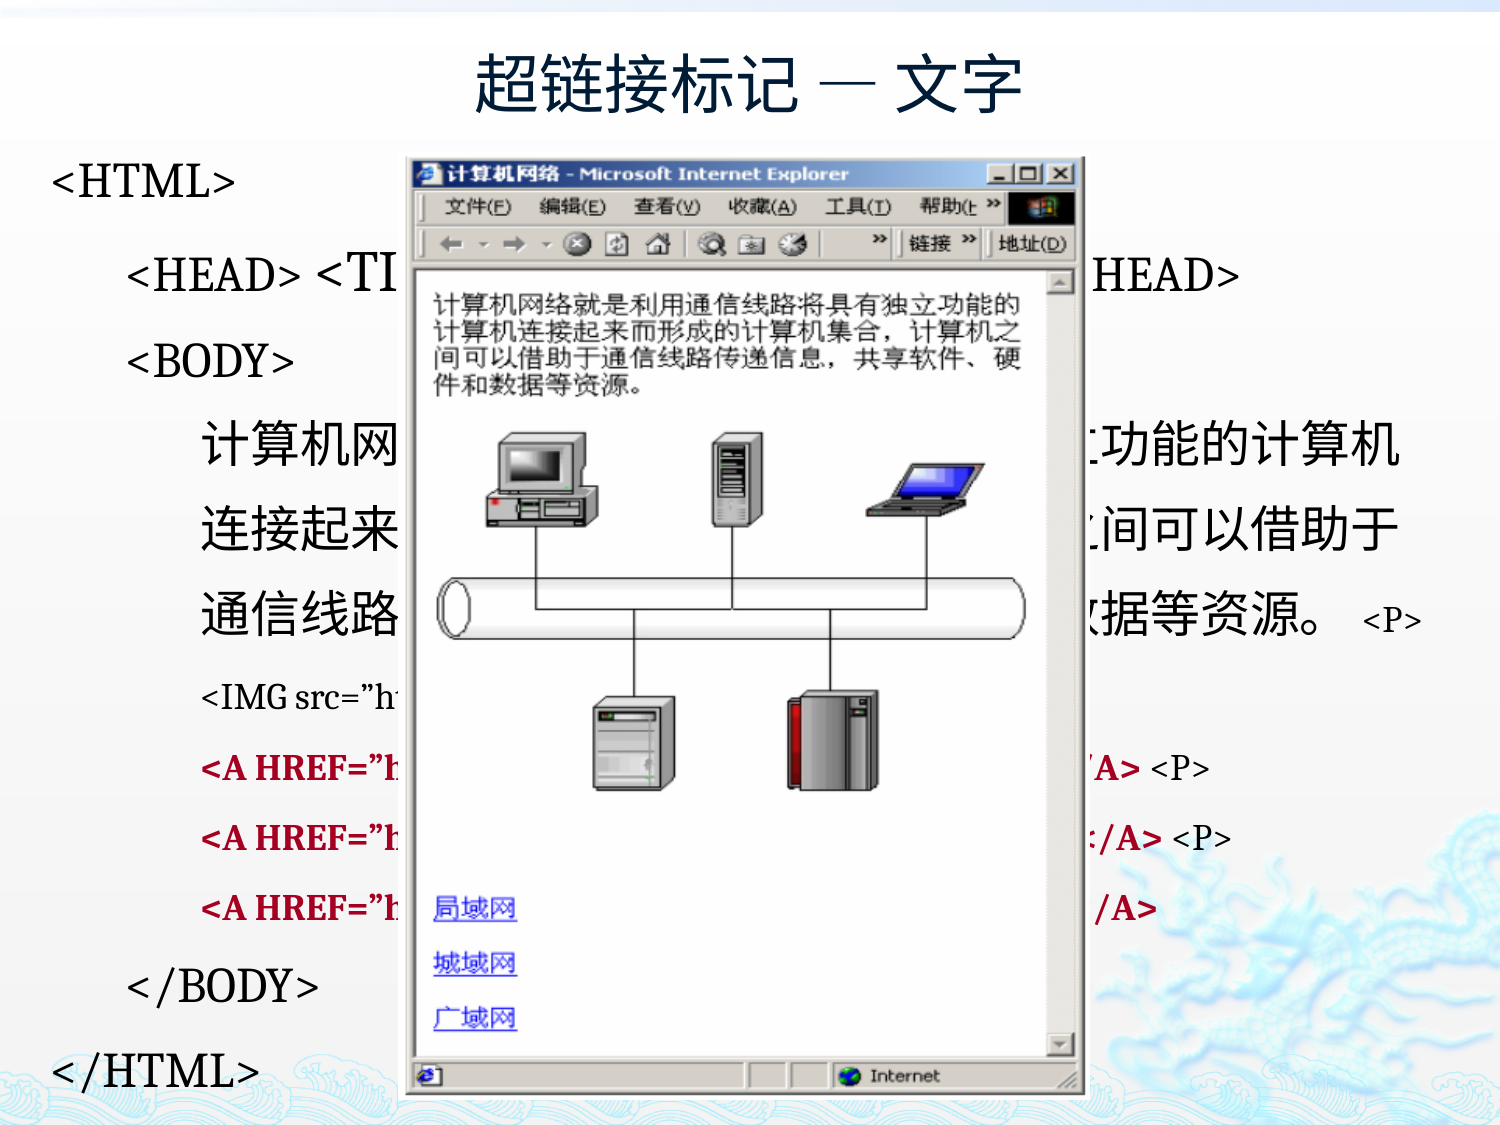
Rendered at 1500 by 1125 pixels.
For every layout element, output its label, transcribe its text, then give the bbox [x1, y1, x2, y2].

picture [397, 151, 1091, 1100]
title 超链接标记 — 文字 [75, 35, 1425, 129]
list <HTML> <HEAD> <TITLE>计算机网络</TITLE></HEAD> <BODY> 计算机网络就是利用通信线路将具有独立功能的计算机 连接起来而形成的计算机集合，计算机之间可以借助于 通信线路传递信息，共享软件、硬件和数据等资源。<P> <IMG src=”http://192.168.0.66/network.jpg”> <P> <A HREF=”http://192.168.0.66/lan.html”> 局域网 </A> <P> <A HREF=”http://192.168.0.66/man.html”> 城域网 </A> <P> <A HREF=”http://192.168.0.66/wan.html”> 广域网 </A> </BODY> </HTML> [35, 140, 1465, 1102]
